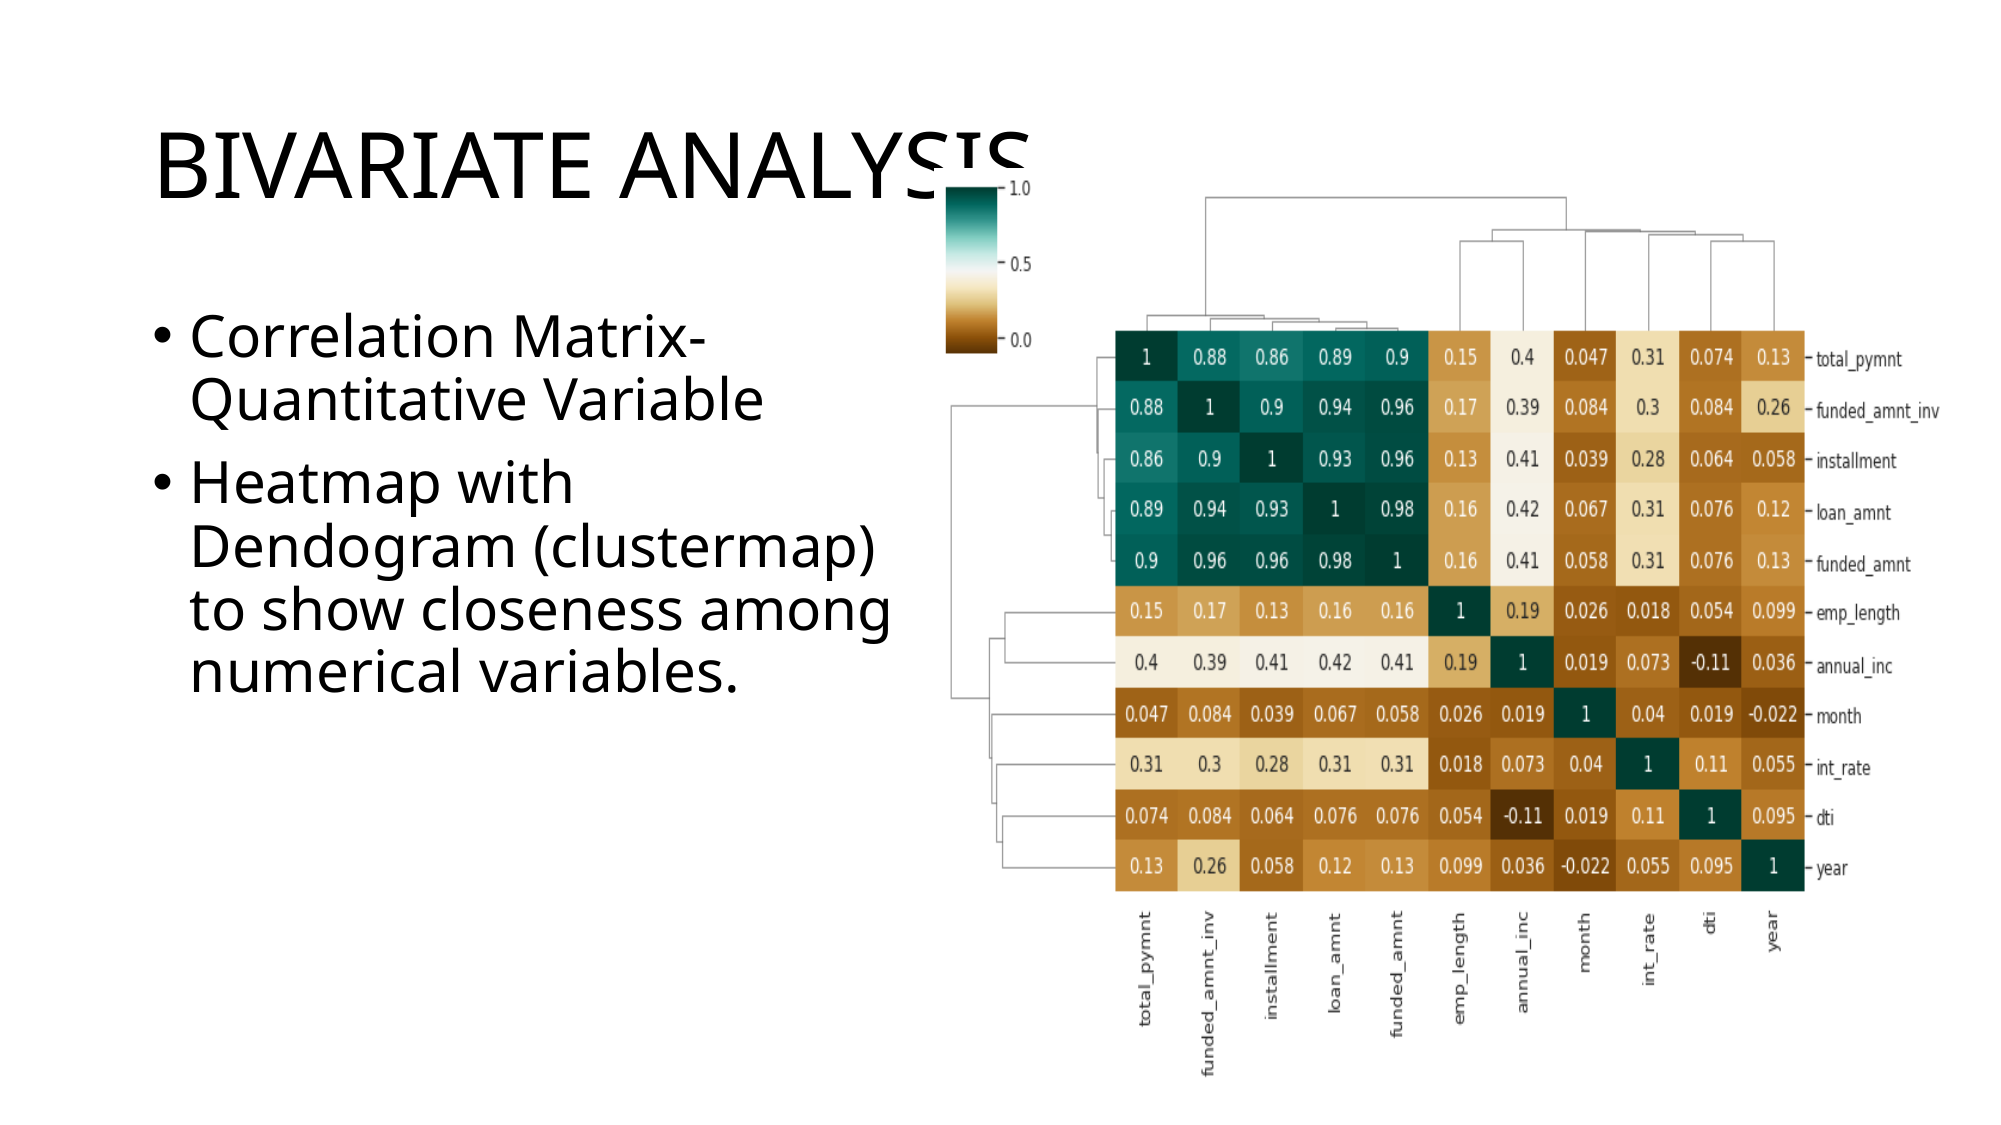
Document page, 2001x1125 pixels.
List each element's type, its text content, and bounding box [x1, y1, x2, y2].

list Correlation Matrix-Quantitative Variable Heatmap with Dendogram (clustermap) to show closeness among numerical variables. [137, 299, 934, 1014]
picture [934, 168, 1948, 1087]
title BIVARIATE ANALYSIS [137, 59, 1863, 278]
